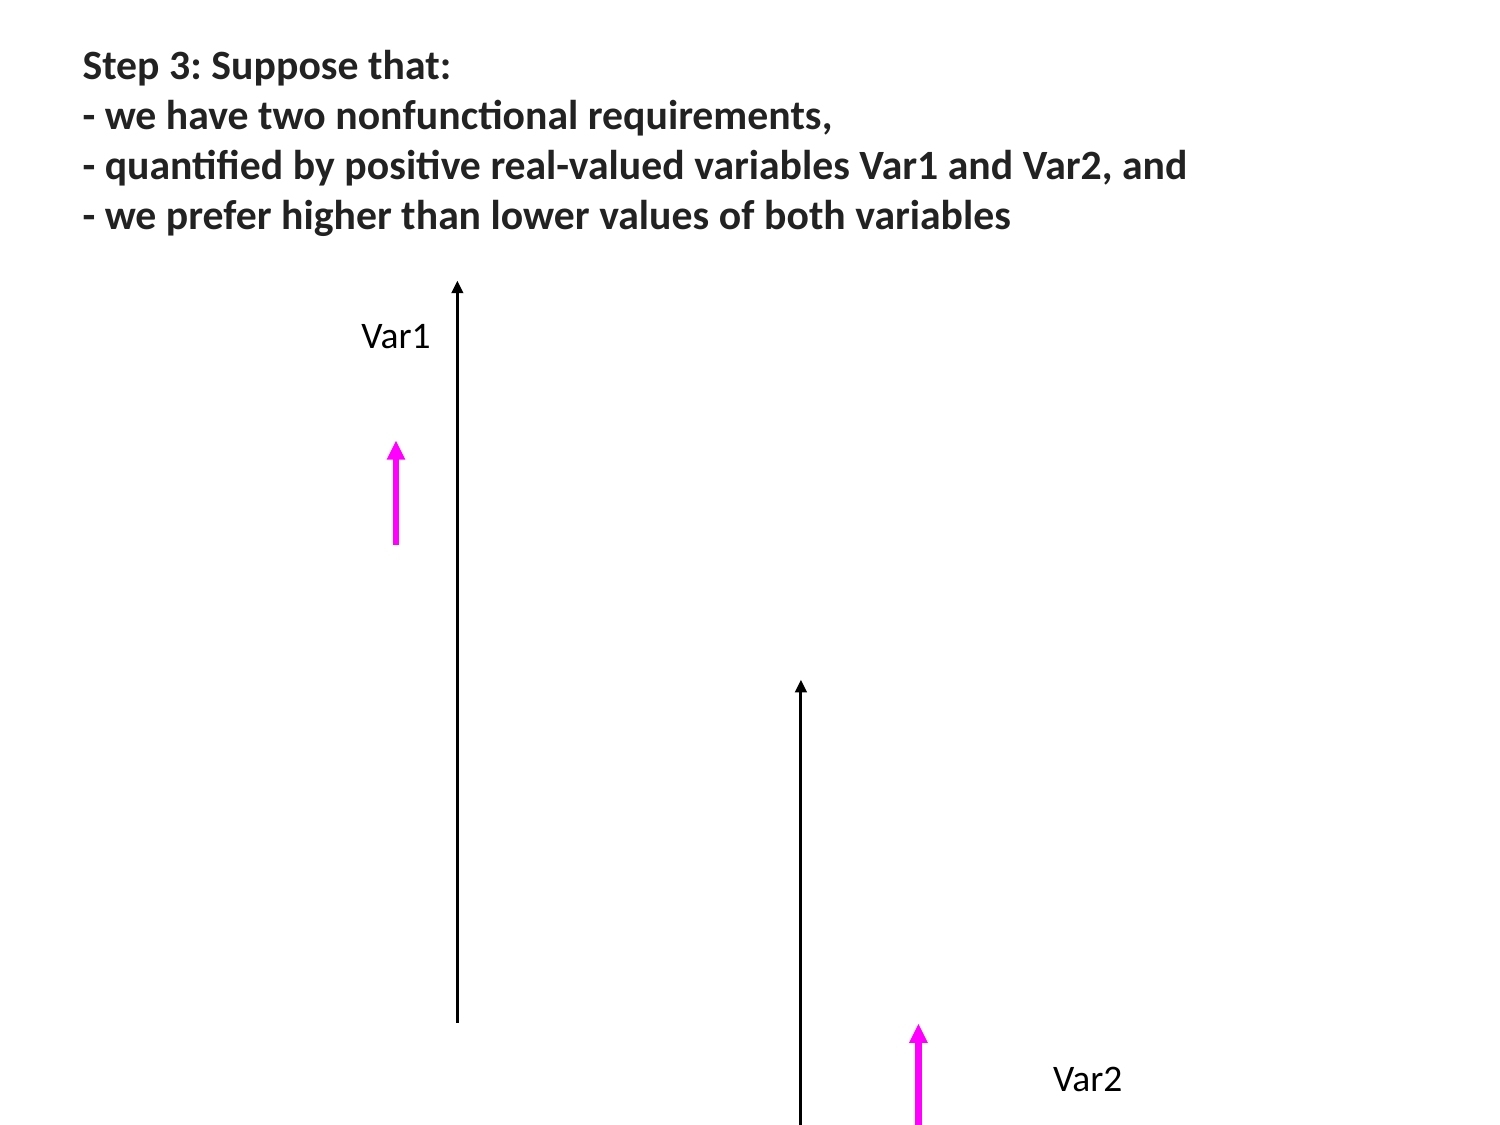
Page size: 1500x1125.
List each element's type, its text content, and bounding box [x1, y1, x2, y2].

text_box Var1 [336, 280, 456, 386]
text_box Step 3: Suppose that: - we have two nonfunctional requirements, - quantified by positive real-valued variables Var1 and Var2, and - we prefer higher than lower values of both variables [67, 90, 1433, 185]
text_box Var2 [1028, 1023, 1148, 1125]
